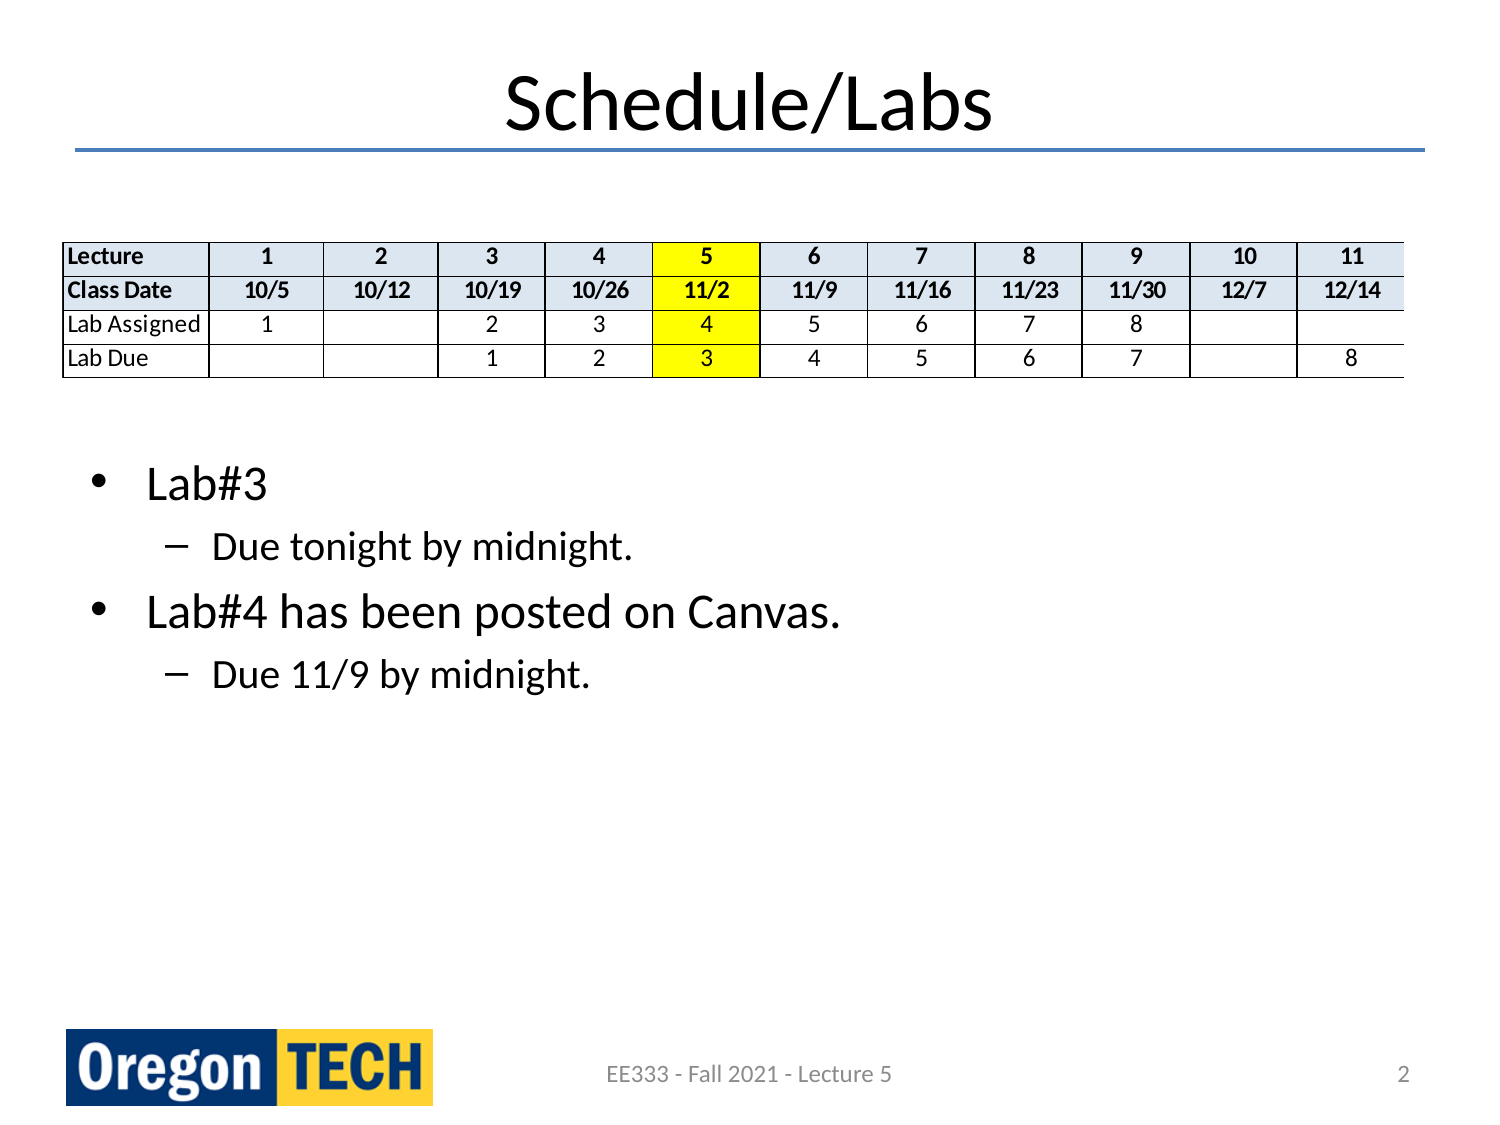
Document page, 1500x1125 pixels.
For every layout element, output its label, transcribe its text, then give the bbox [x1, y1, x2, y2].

picture [66, 1029, 433, 1106]
list Lab#3 Due tonight by midnight. Lab#4 has been posted on Canvas. Due 11/9 by midnight. [75, 162, 1425, 1005]
footer EE333 - Fall 2021 - Lecture 5 [512, 1042, 988, 1103]
title Schedule/Labs [75, 45, 1425, 150]
slide_number 2 [1074, 1042, 1425, 1103]
picture [62, 241, 1406, 380]
